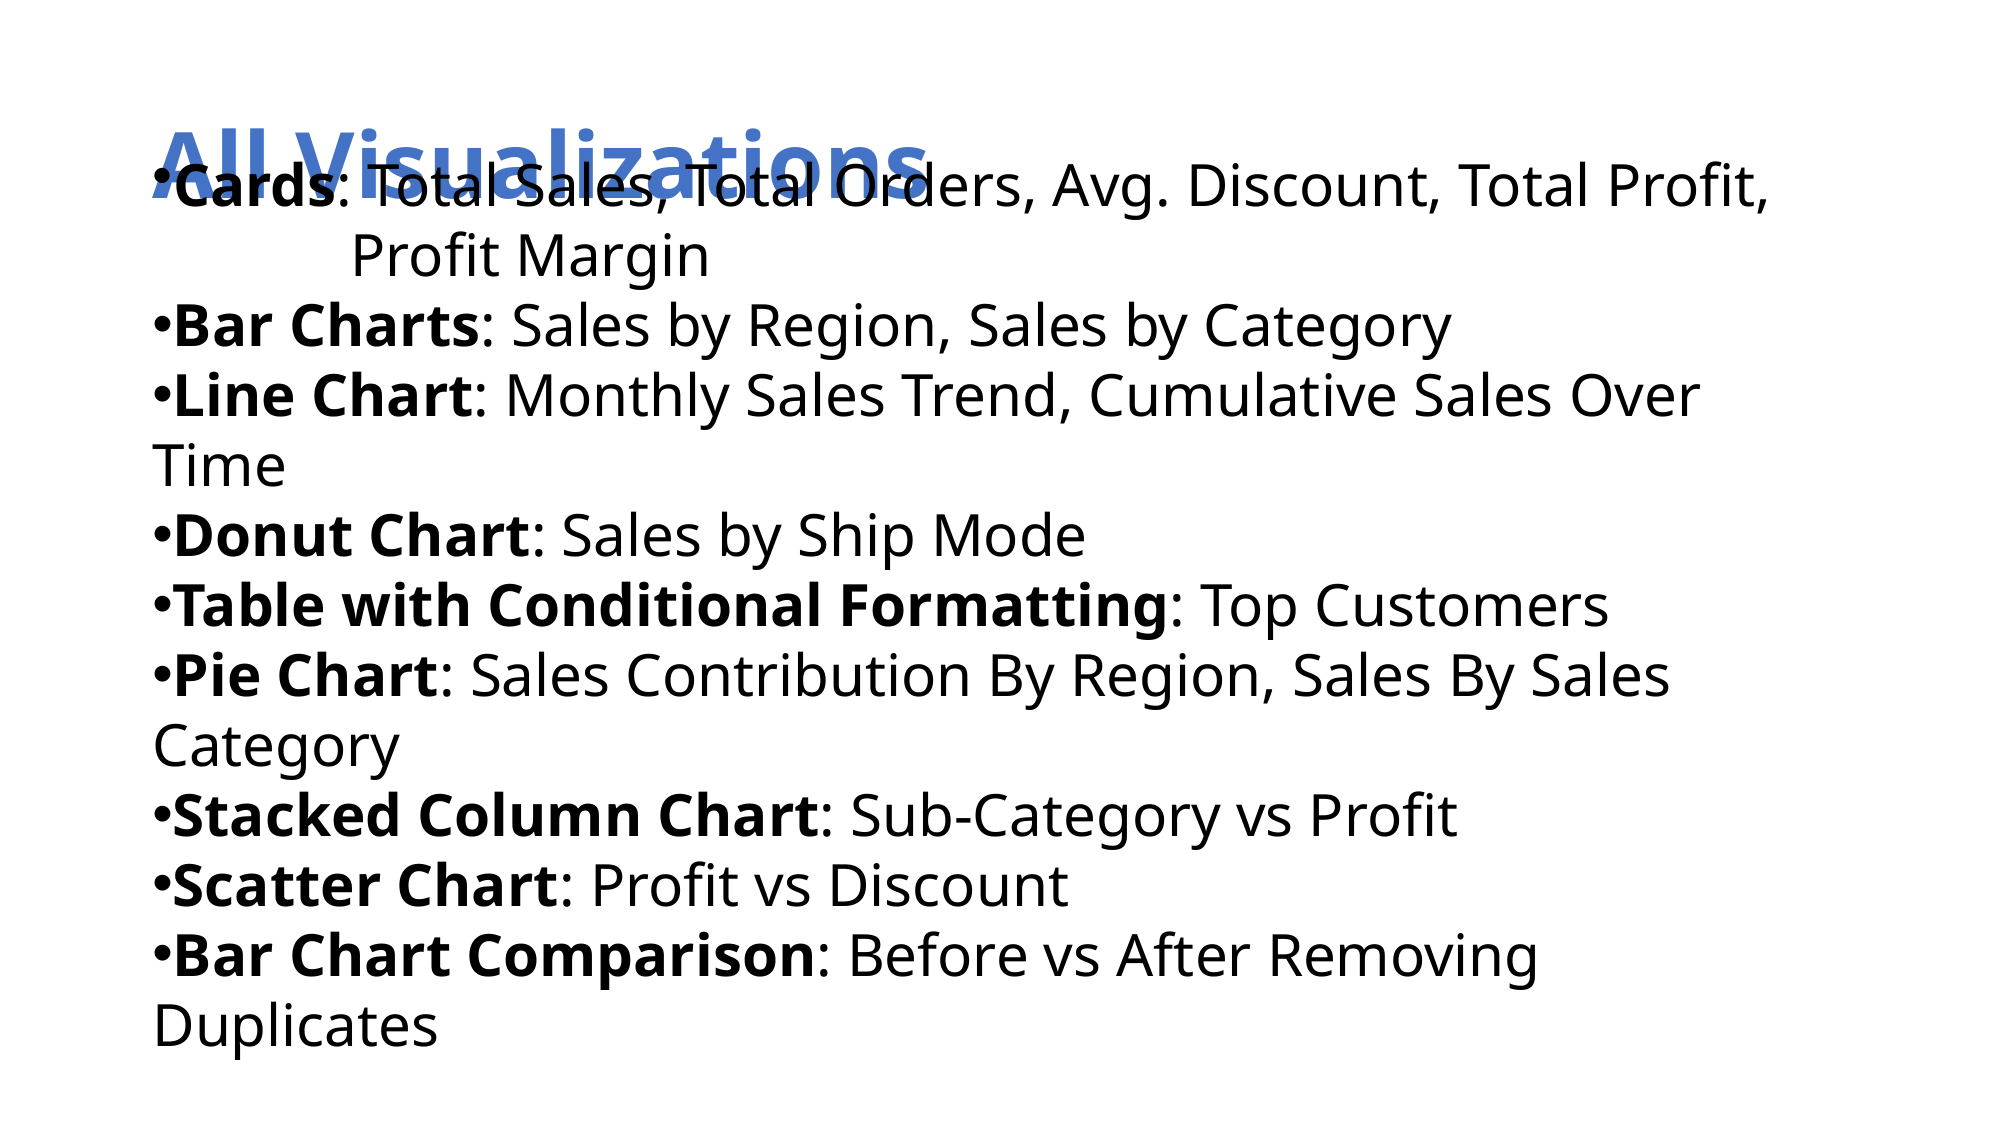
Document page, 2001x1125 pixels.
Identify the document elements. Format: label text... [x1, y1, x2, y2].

list Cards: Total Sales, Total Orders, Avg. Discount, Total Profit, Profit Margin Bar Charts: Sales by Region, Sales by Category Line Chart: Monthly Sales Trend, Cumulative Sales Over Time Donut Chart: Sales by Ship Mode Table with Conditional Formatting: Top Customers Pie Chart: Sales Contribution By Region, Sales By Sales Category Stacked Column Chart: Sub-Category vs Profit Scatter Chart: Profit vs Discount Bar Chart Comparison: Before vs After Removing Duplicates [137, 140, 1820, 1066]
title All Visualizations [137, 59, 1863, 278]
